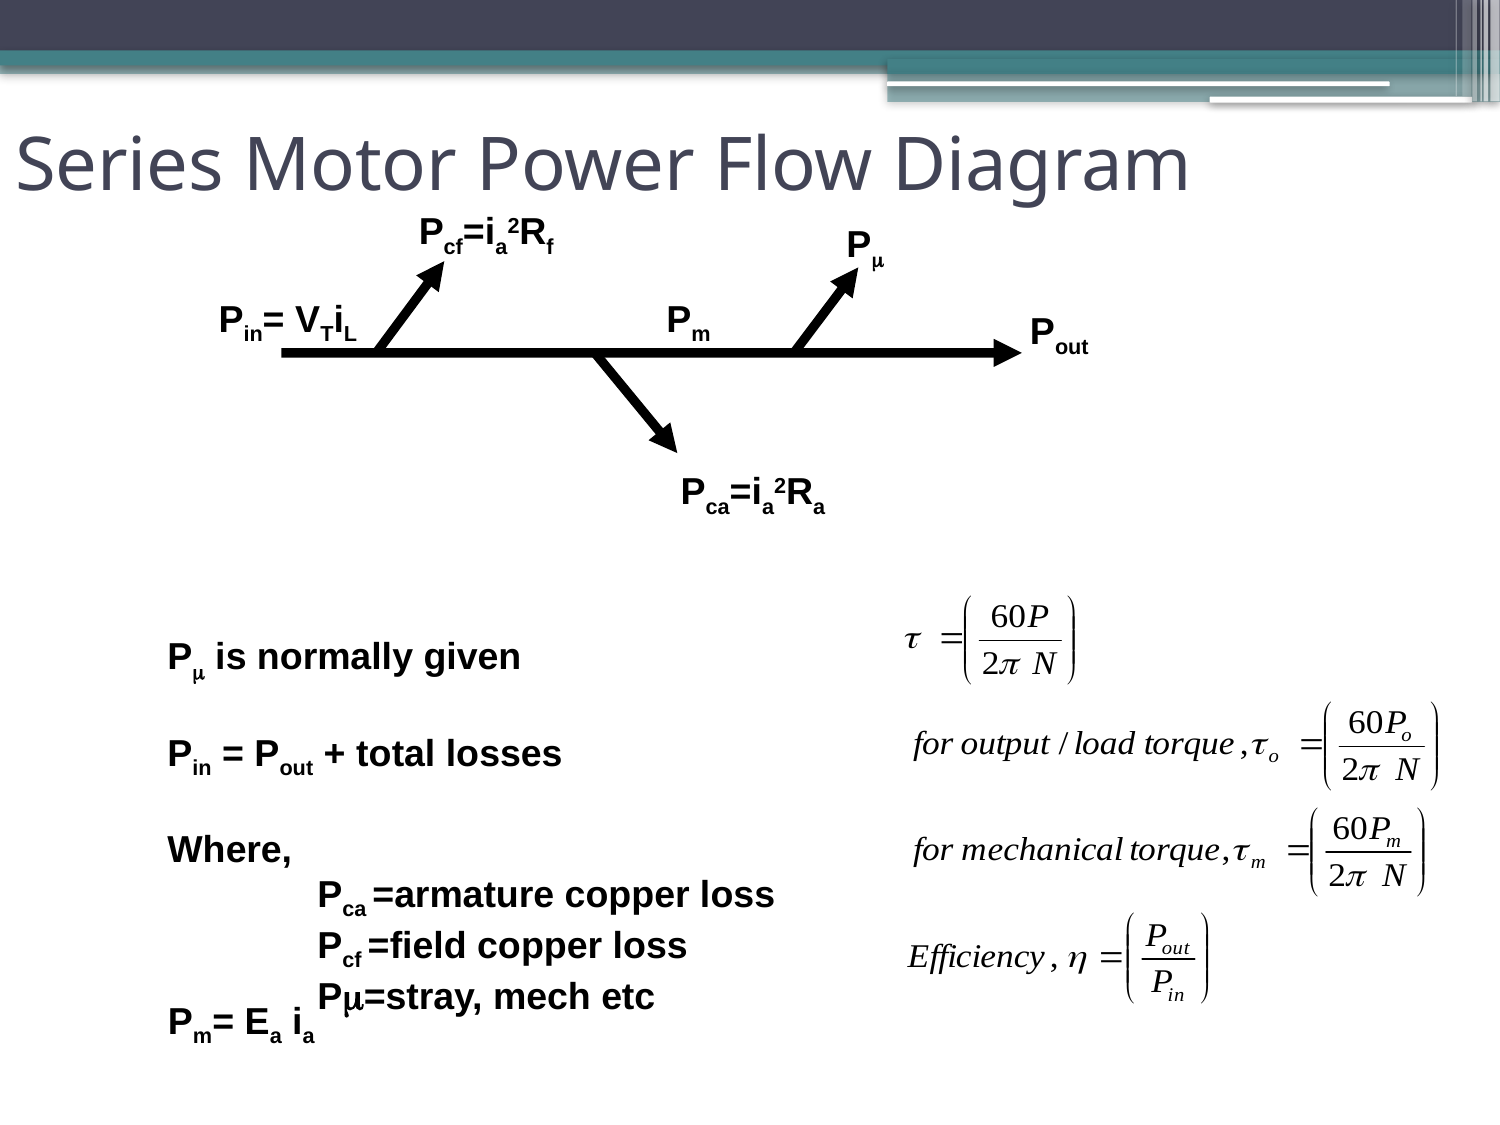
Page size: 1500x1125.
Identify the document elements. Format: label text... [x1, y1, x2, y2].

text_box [149, 587, 1447, 1051]
title Series Motor Power Flow Diagram [0, 107, 1350, 213]
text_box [199, 199, 1108, 521]
